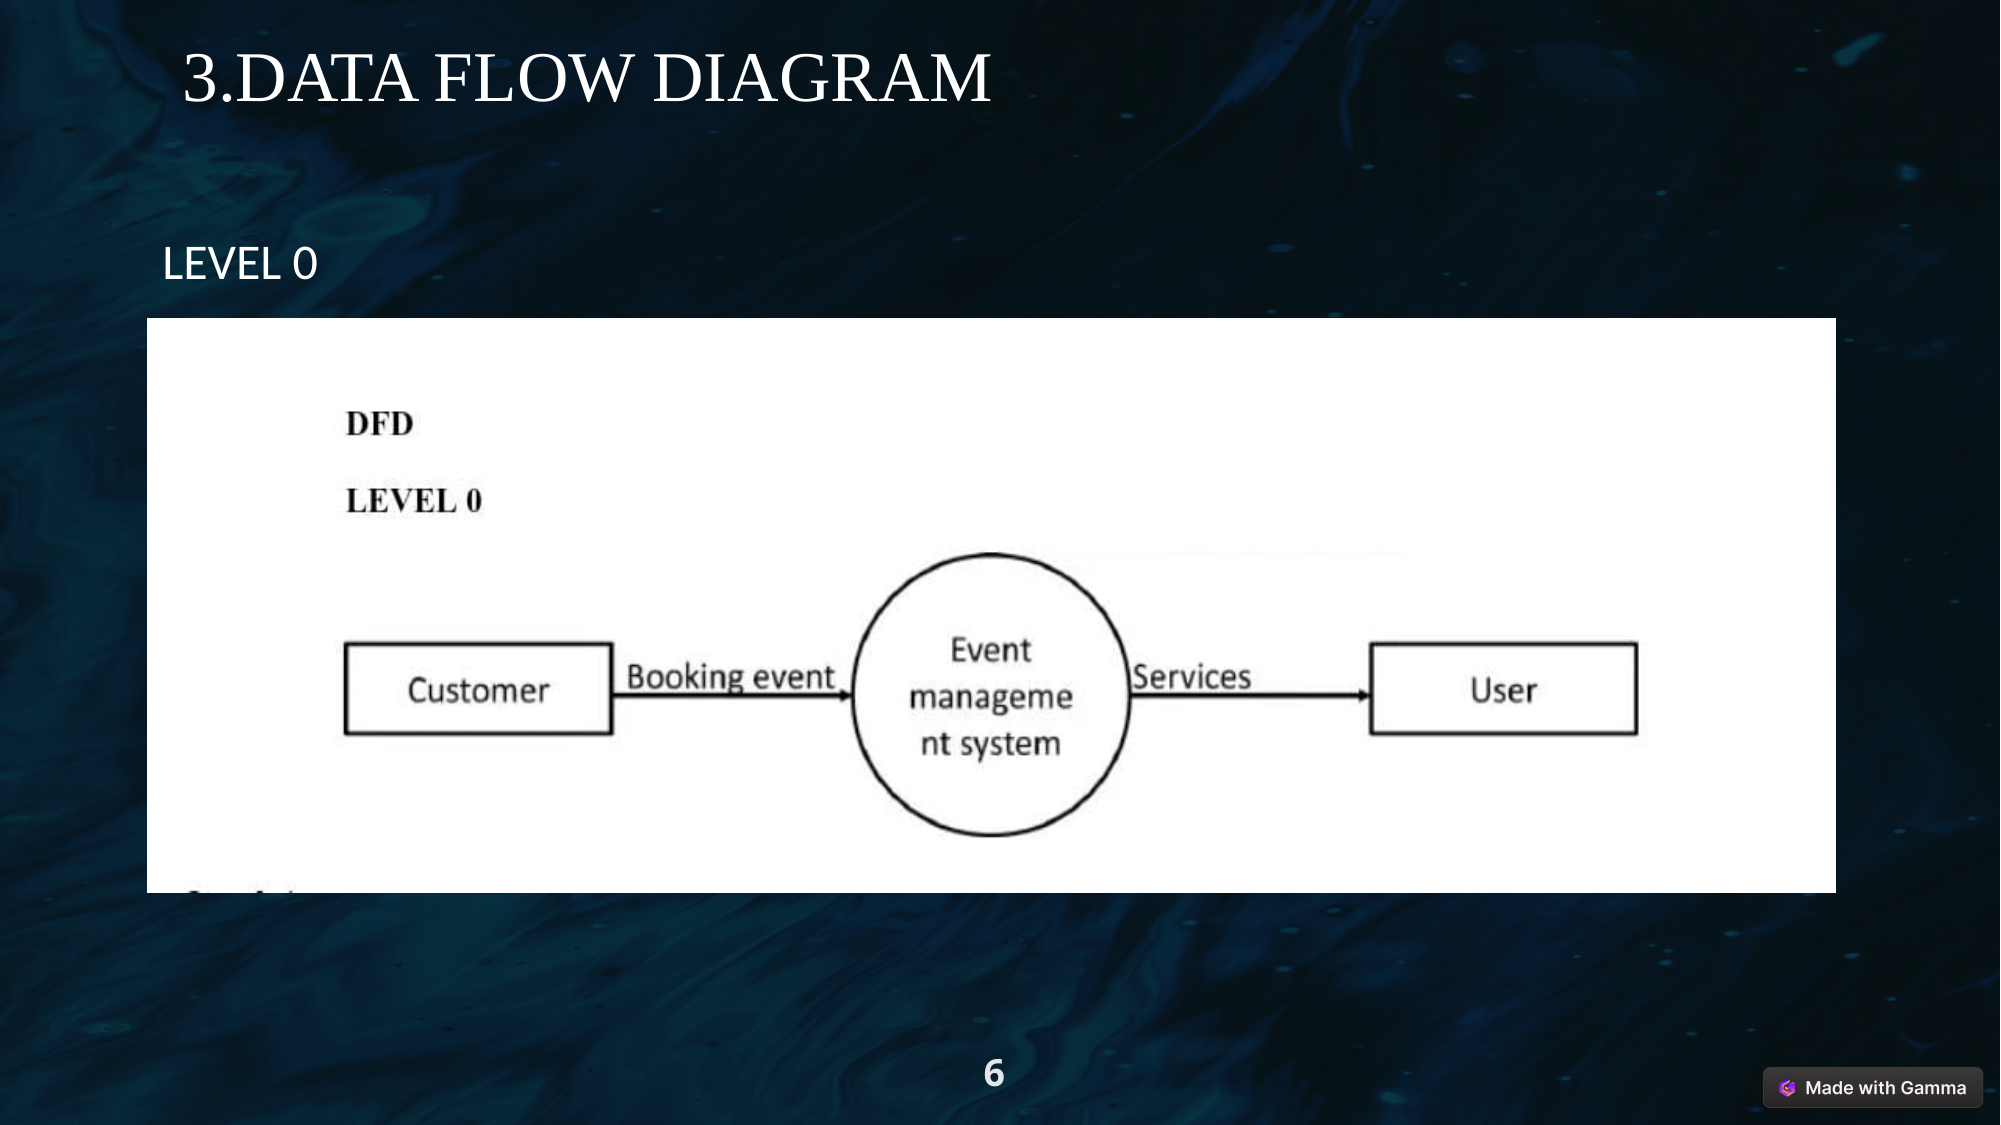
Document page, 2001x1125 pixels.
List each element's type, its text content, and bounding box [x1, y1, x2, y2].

text_box 6 [968, 1033, 1031, 1107]
picture [0, 0, 2000, 1125]
text_box LEVEL 0 [147, 222, 557, 298]
text_box 3.DATA FLOW DIAGRAM [167, 22, 1185, 123]
